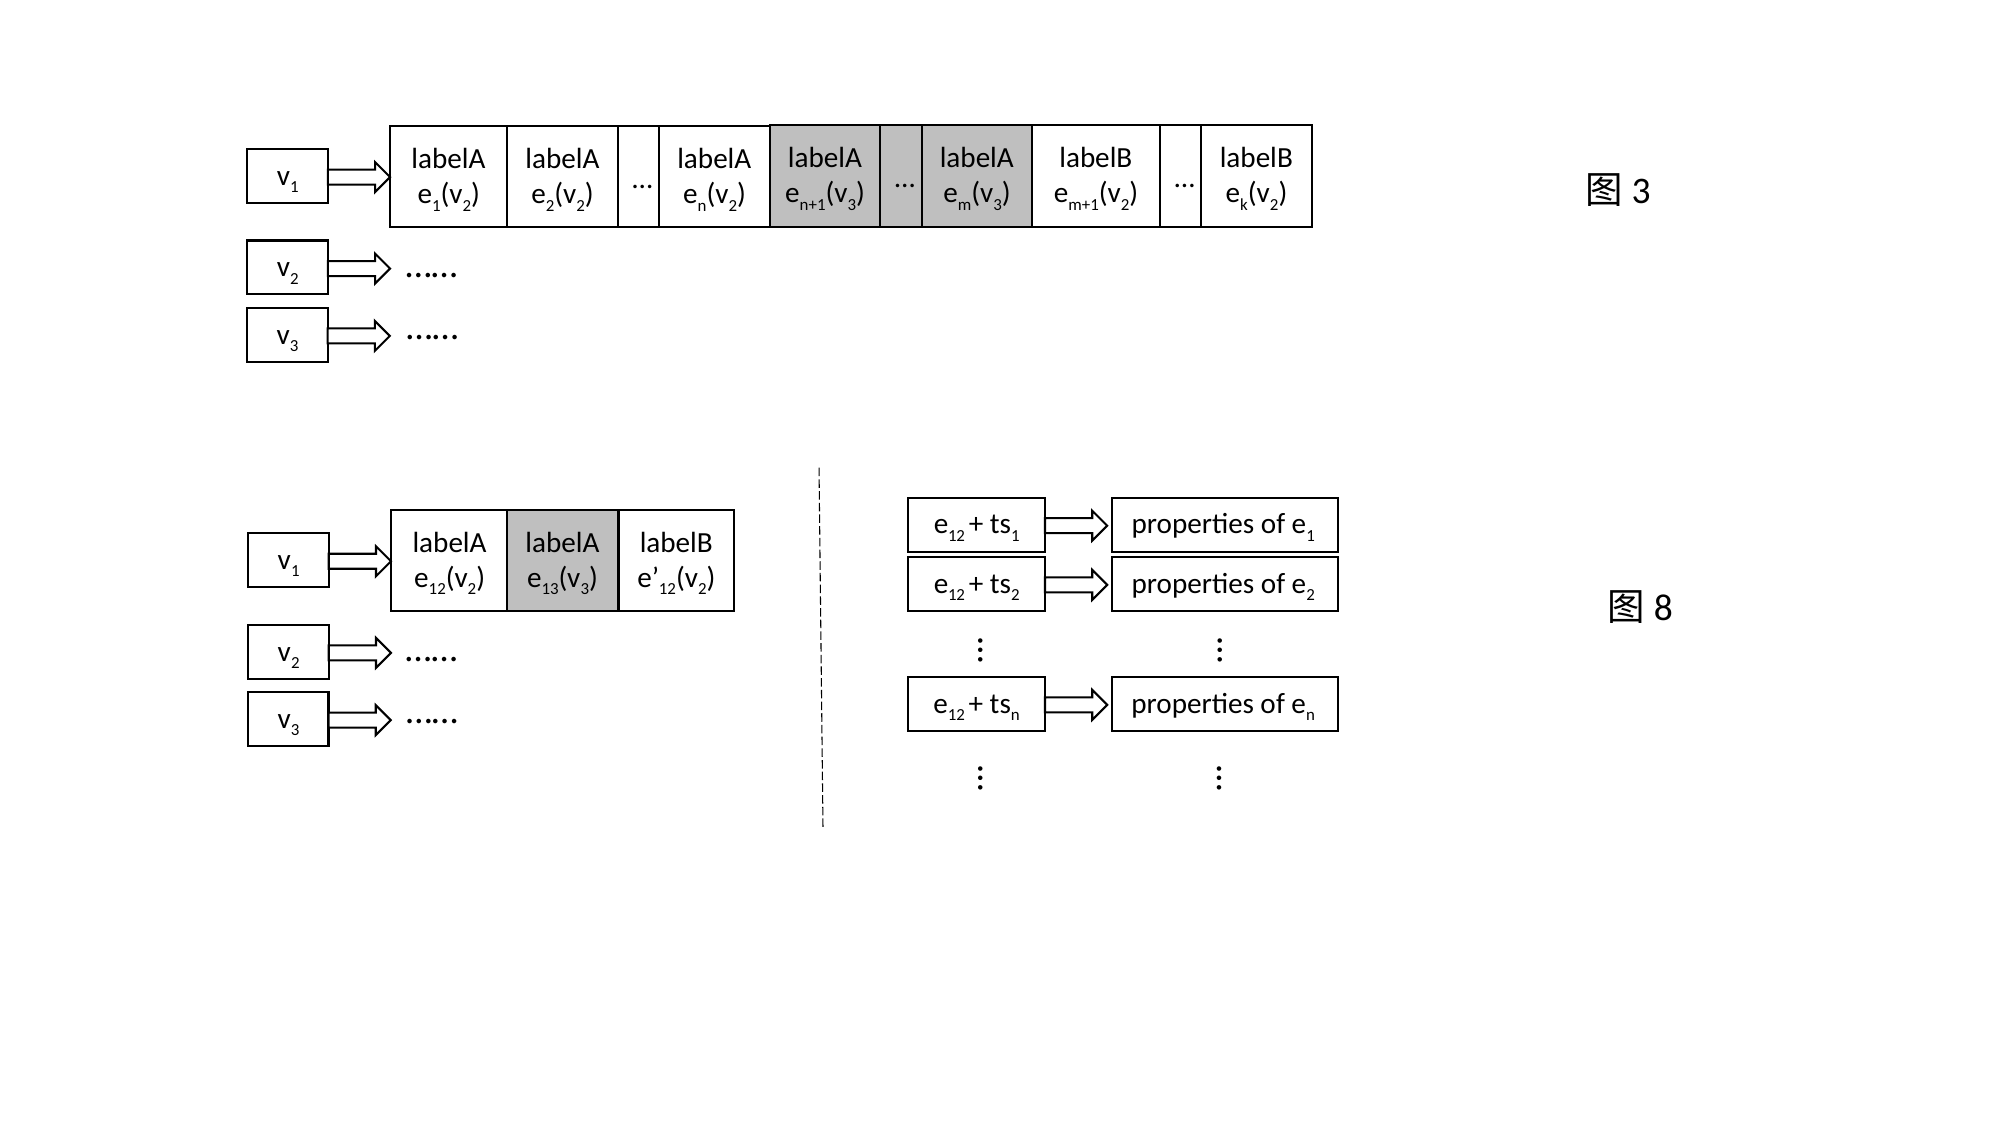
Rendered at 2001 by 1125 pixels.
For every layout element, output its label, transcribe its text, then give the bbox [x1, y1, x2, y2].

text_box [819, 467, 824, 827]
text_box labelA em(v3) [923, 124, 1031, 228]
text_box v2 [246, 239, 329, 295]
text_box … [1186, 750, 1262, 792]
text_box … [1159, 124, 1202, 228]
text_box v1 [246, 148, 329, 204]
text_box labelA e13(v3) [506, 509, 618, 612]
text_box [326, 251, 390, 287]
text_box [326, 318, 391, 354]
text_box 图3 [1570, 158, 1666, 219]
text_box … [1187, 622, 1263, 664]
text_box … [947, 750, 1024, 792]
text_box … [947, 622, 1024, 664]
text_box [1043, 508, 1109, 544]
text_box …… [390, 232, 473, 293]
text_box 图8 [1592, 575, 1688, 636]
text_box e12 + ts1 [907, 497, 1046, 553]
text_box v2 [247, 624, 330, 680]
text_box [327, 543, 390, 579]
text_box v3 [246, 307, 329, 363]
text_box properties of e1 [1111, 497, 1339, 553]
text_box properties of e2 [1111, 556, 1339, 612]
text_box properties of en [1111, 676, 1339, 732]
text_box [1043, 687, 1109, 723]
text_box labelA e12(v2) [390, 509, 506, 612]
text_box …… [391, 678, 474, 739]
text_box labelB ek(v2) [1202, 124, 1313, 228]
text_box …… [391, 294, 474, 354]
text_box v3 [247, 691, 330, 747]
text_box … [617, 125, 660, 228]
text_box labelA e2(v2) [506, 125, 617, 228]
text_box [326, 159, 392, 195]
text_box e12 + ts2 [907, 556, 1046, 612]
text_box [1043, 567, 1109, 603]
text_box v1 [247, 532, 330, 588]
text_box labelA en+1(v3) [769, 124, 879, 228]
text_box labelB em+1(v2) [1031, 124, 1159, 228]
text_box labelA e1(v2) [389, 125, 506, 228]
text_box … [879, 124, 923, 228]
text_box e12 + tsn [907, 676, 1046, 732]
text_box [327, 635, 390, 671]
text_box labelB e’12(v2) [618, 509, 735, 612]
text_box labelA en(v2) [660, 125, 769, 228]
text_box [327, 702, 391, 738]
text_box …… [390, 617, 473, 677]
